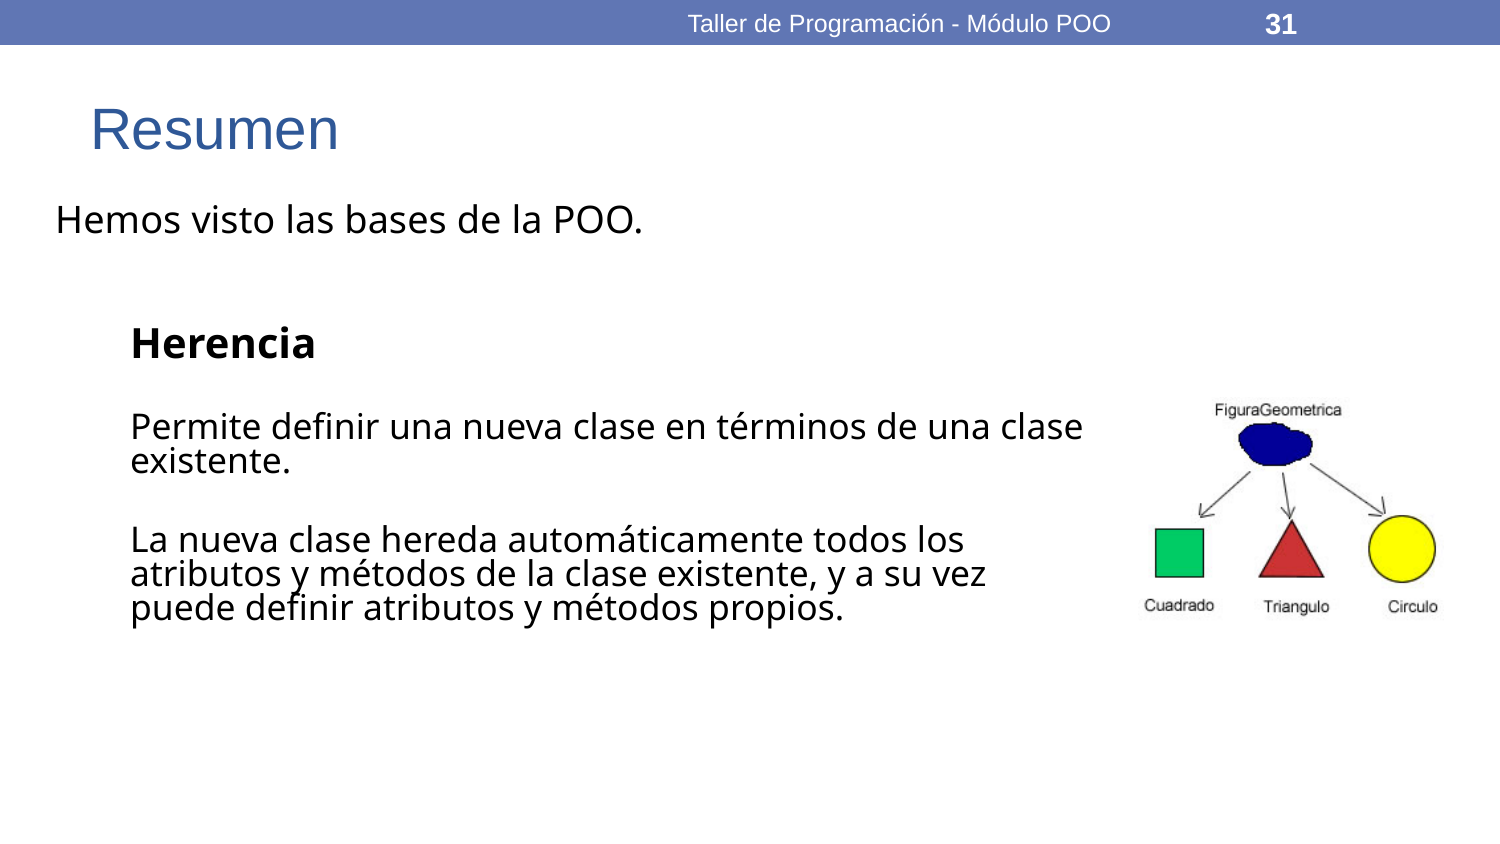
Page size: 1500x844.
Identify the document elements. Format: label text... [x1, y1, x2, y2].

slide_number 31 [1250, 2, 1425, 43]
footer Taller de Programación - Módulo POO [562, 2, 1238, 43]
picture [1138, 397, 1444, 623]
list Hemos visto las bases de la POO. Herencia Permite definir una nueva clase en términos de una clase existente. La nueva clase hereda automáticamente todos los atributos y métodos de la clase existente, y a su vez puede definir atributos y métodos propios. [40, 196, 1115, 797]
title Resumen [75, 65, 1425, 188]
